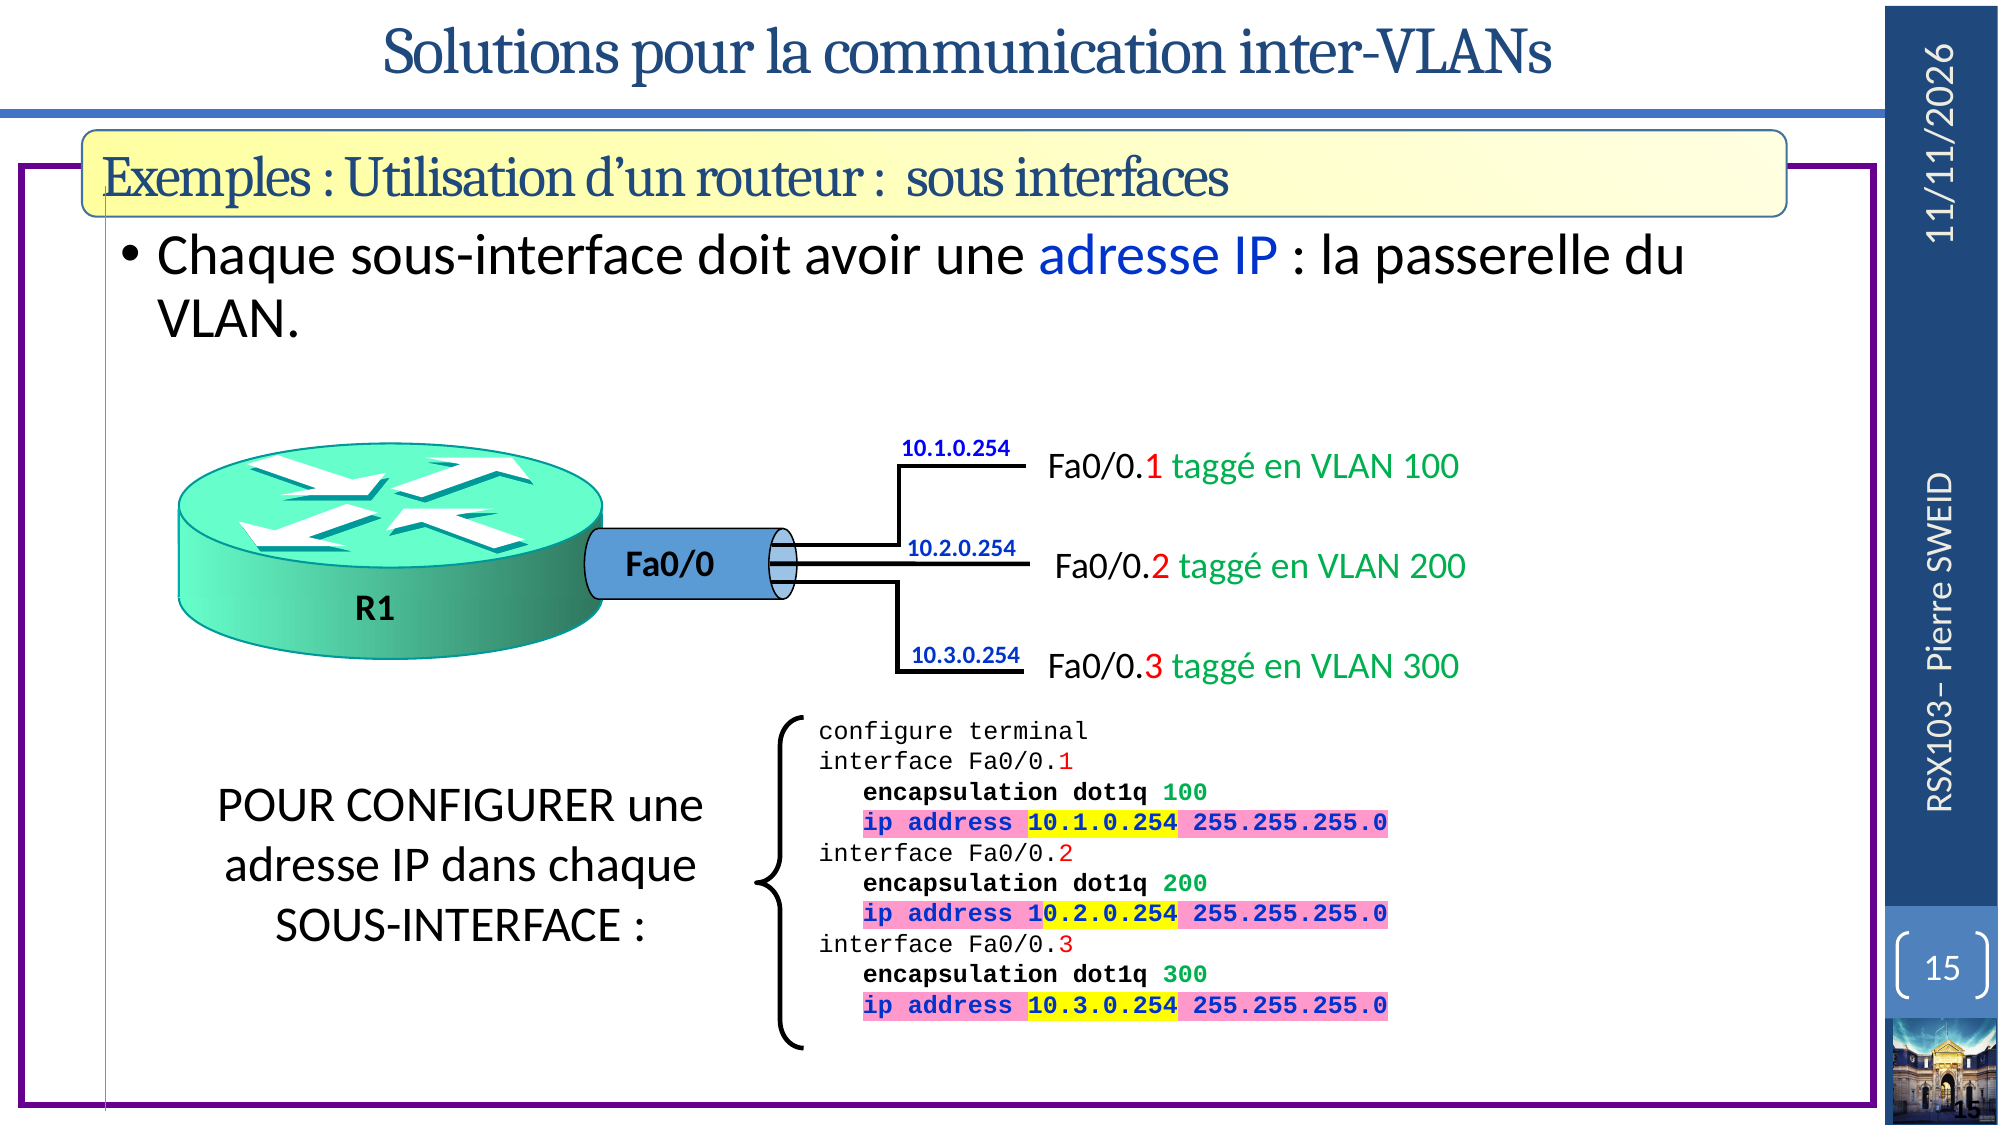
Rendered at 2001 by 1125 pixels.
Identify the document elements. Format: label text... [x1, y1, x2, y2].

text_box Fa0/0.2 taggé en VLAN 200 [1040, 533, 1591, 594]
text_box [21, 165, 105, 1106]
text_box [771, 582, 1025, 672]
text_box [771, 466, 1026, 545]
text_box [177, 443, 604, 660]
text_box 10.1.0.254 [886, 423, 1041, 469]
title Solutions pour la communication inter-VLANs [64, 0, 1874, 113]
text_box [604, 528, 772, 600]
text_box Fa0/0.3 taggé en VLAN 300 [1033, 633, 1560, 694]
text_box 10.3.0.254 [896, 630, 1050, 676]
text_box POUR CONFIGURER une adresse IP dans chaque SOUS-INTERFACE : [165, 764, 757, 960]
text_box [106, 165, 1874, 1106]
text_box Exemples : Utilisation d’un routeur : sous interfaces [80, 129, 1788, 218]
text_box Fa0/0.1 taggé en VLAN 100 [1033, 433, 1542, 494]
text_box 10.2.0.254 [892, 524, 1046, 570]
text_box configure terminal interface Fa0/0.1 encapsulation dot1q 100 ip address 10.1.0.254 255.255.255.0 interface Fa0/0.2 encapsulation dot1q 200 ip address 10.2.0.254 255.255.255.0 interface Fa0/0.3 encapsulation dot1q 300 ip address 10.3.0.254 255.255.255.0 [804, 717, 1501, 1025]
picture [1893, 1018, 1996, 1085]
text_box [756, 717, 804, 1049]
text_box 15 [1873, 1085, 1997, 1125]
text_box Chaque sous-interface doit avoir une adresse IP : la passerelle du VLAN. [106, 216, 1747, 411]
text_box Fa0/0 [610, 531, 741, 592]
